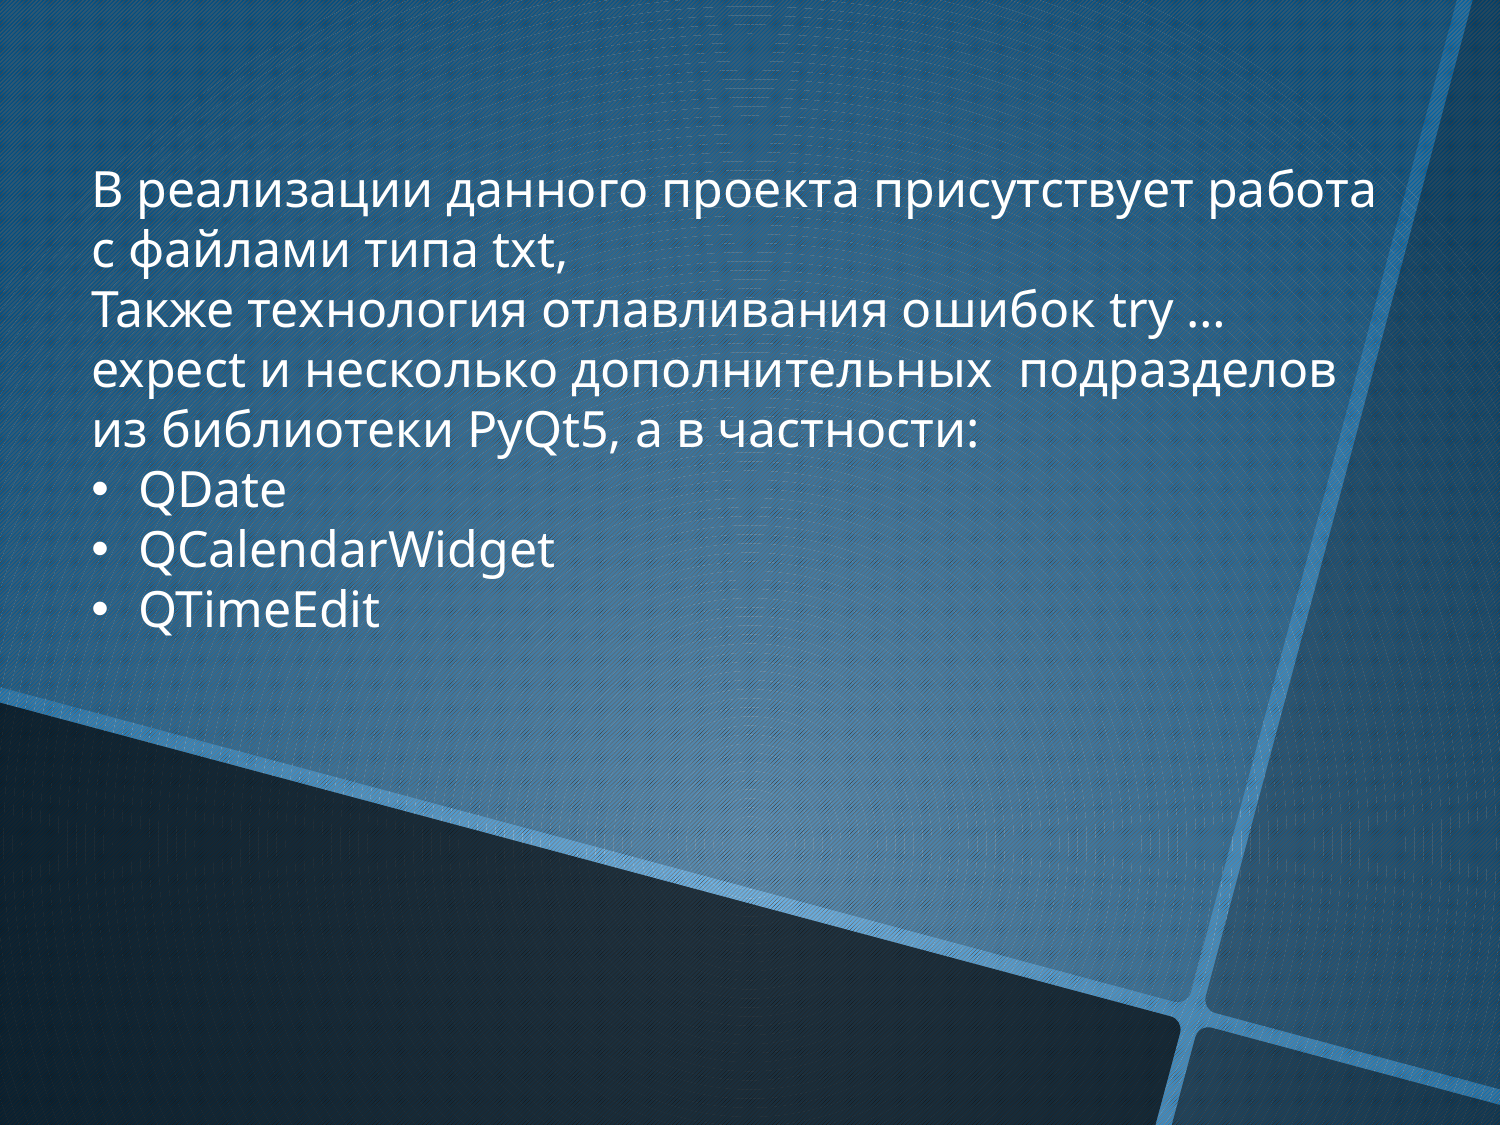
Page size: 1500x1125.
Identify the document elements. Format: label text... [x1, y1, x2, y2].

text_box В реализации данного проекта присутствует работа с файлами типа txt, Также технология отлавливания ошибок try … expect и несколько дополнительных подразделов из библиотеки PyQt5, а в частности: QDate QCalendarWidget QTimeEdit [76, 150, 1400, 646]
